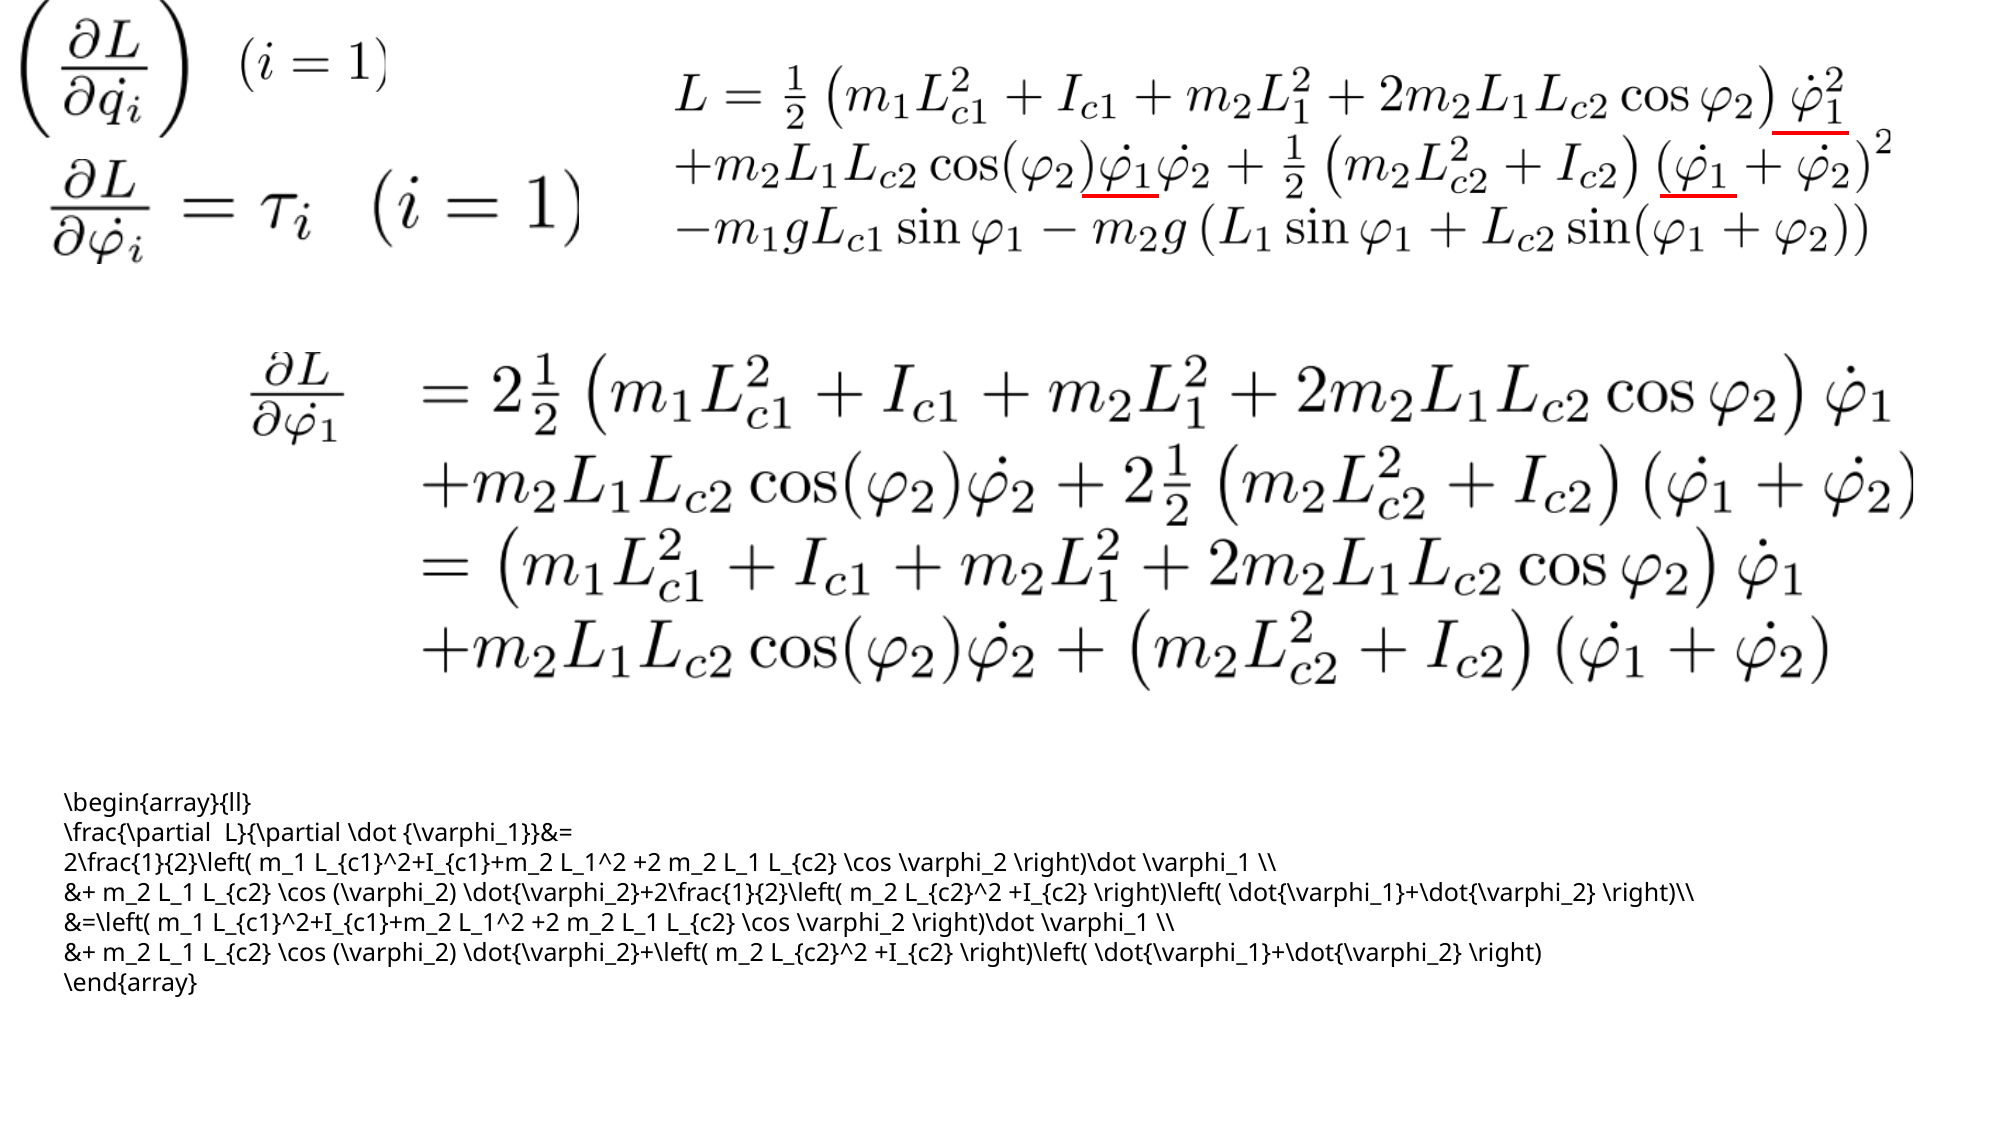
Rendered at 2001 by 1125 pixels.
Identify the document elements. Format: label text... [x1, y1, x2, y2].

picture [241, 37, 386, 92]
picture [674, 64, 1891, 256]
picture [249, 352, 1914, 691]
picture [47, 159, 579, 264]
text_box \begin{array}{ll} \frac{\partial L}{\partial \dot {\varphi_1}}&= 2\frac{1}{2}\left( m_1 L_{c1}^2+I_{c1}+m_2 L_1^2 +2 m_2 L_1 L_{c2} \cos \varphi_2 \right)\dot \varphi_1 \\ &+ m_2 L_1 L_{c2} \cos (\varphi_2) \dot{\varphi_2}+2\frac{1}{2}\left( m_2 L_{c2}^2 +I_{c2} \right)\left( \dot{\varphi_1}+\dot{\varphi_2} \right)\\ &=\left( m_1 L_{c1}^2+I_{c1}+m_2 L_1^2 +2 m_2 L_1 L_{c2} \cos \varphi_2 \right)\dot \varphi_1 \\ &+ m_2 L_1 L_{c2} \cos (\varphi_2) \dot{\varphi_2}+\left( m_2 L_{c2}^2 +I_{c2} \right)\left( \dot{\varphi_1}+\dot{\varphi_2} \right) \end{array} [48, 779, 1952, 1004]
picture [0, 0, 195, 138]
